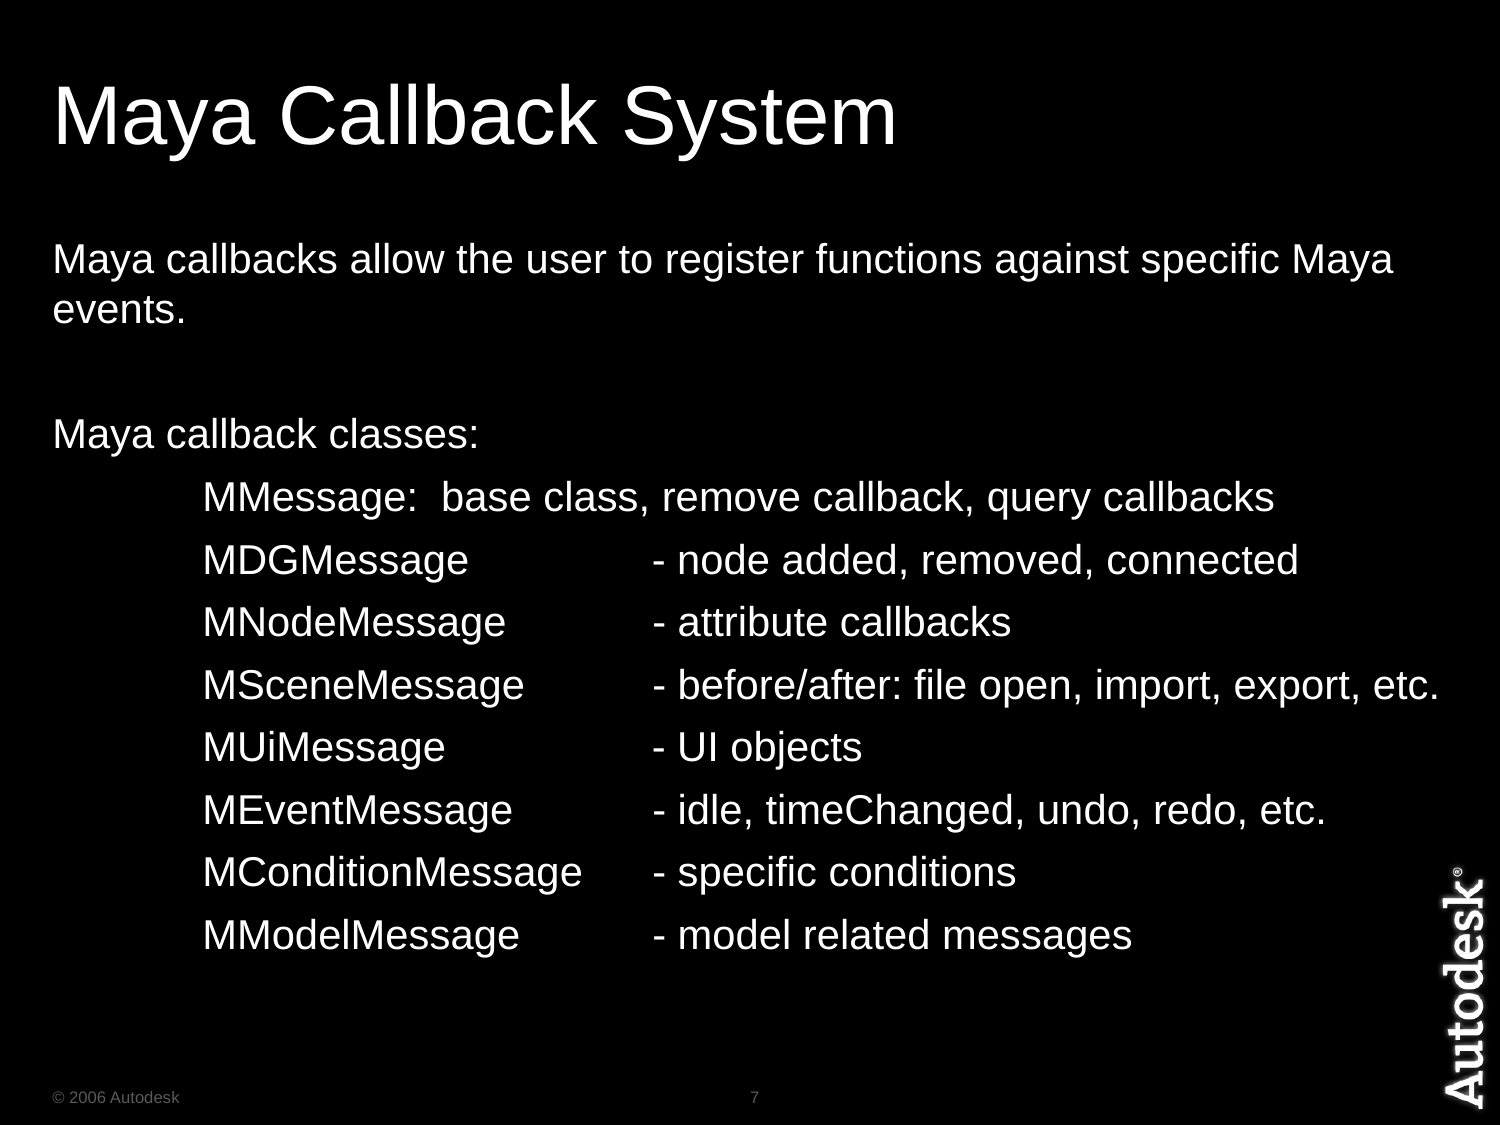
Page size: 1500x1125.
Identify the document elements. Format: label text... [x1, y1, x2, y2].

picture [1402, 0, 1500, 1125]
title Maya Callback System [52, 22, 1401, 211]
list Maya callbacks allow the user to register functions against specific Maya events. Maya callback classes: MMessage: base class, remove callback, query callbacks MDGMessage - node added, removed, connected MNodeMessage - attribute callbacks MSceneMessage - before/after: file open, import, export, etc. MUiMessage - UI objects MEventMessage - idle, timeChanged, undo, redo, etc. MConditionMessage - specific conditions MModelMessage - model related messages [52, 231, 1463, 1073]
